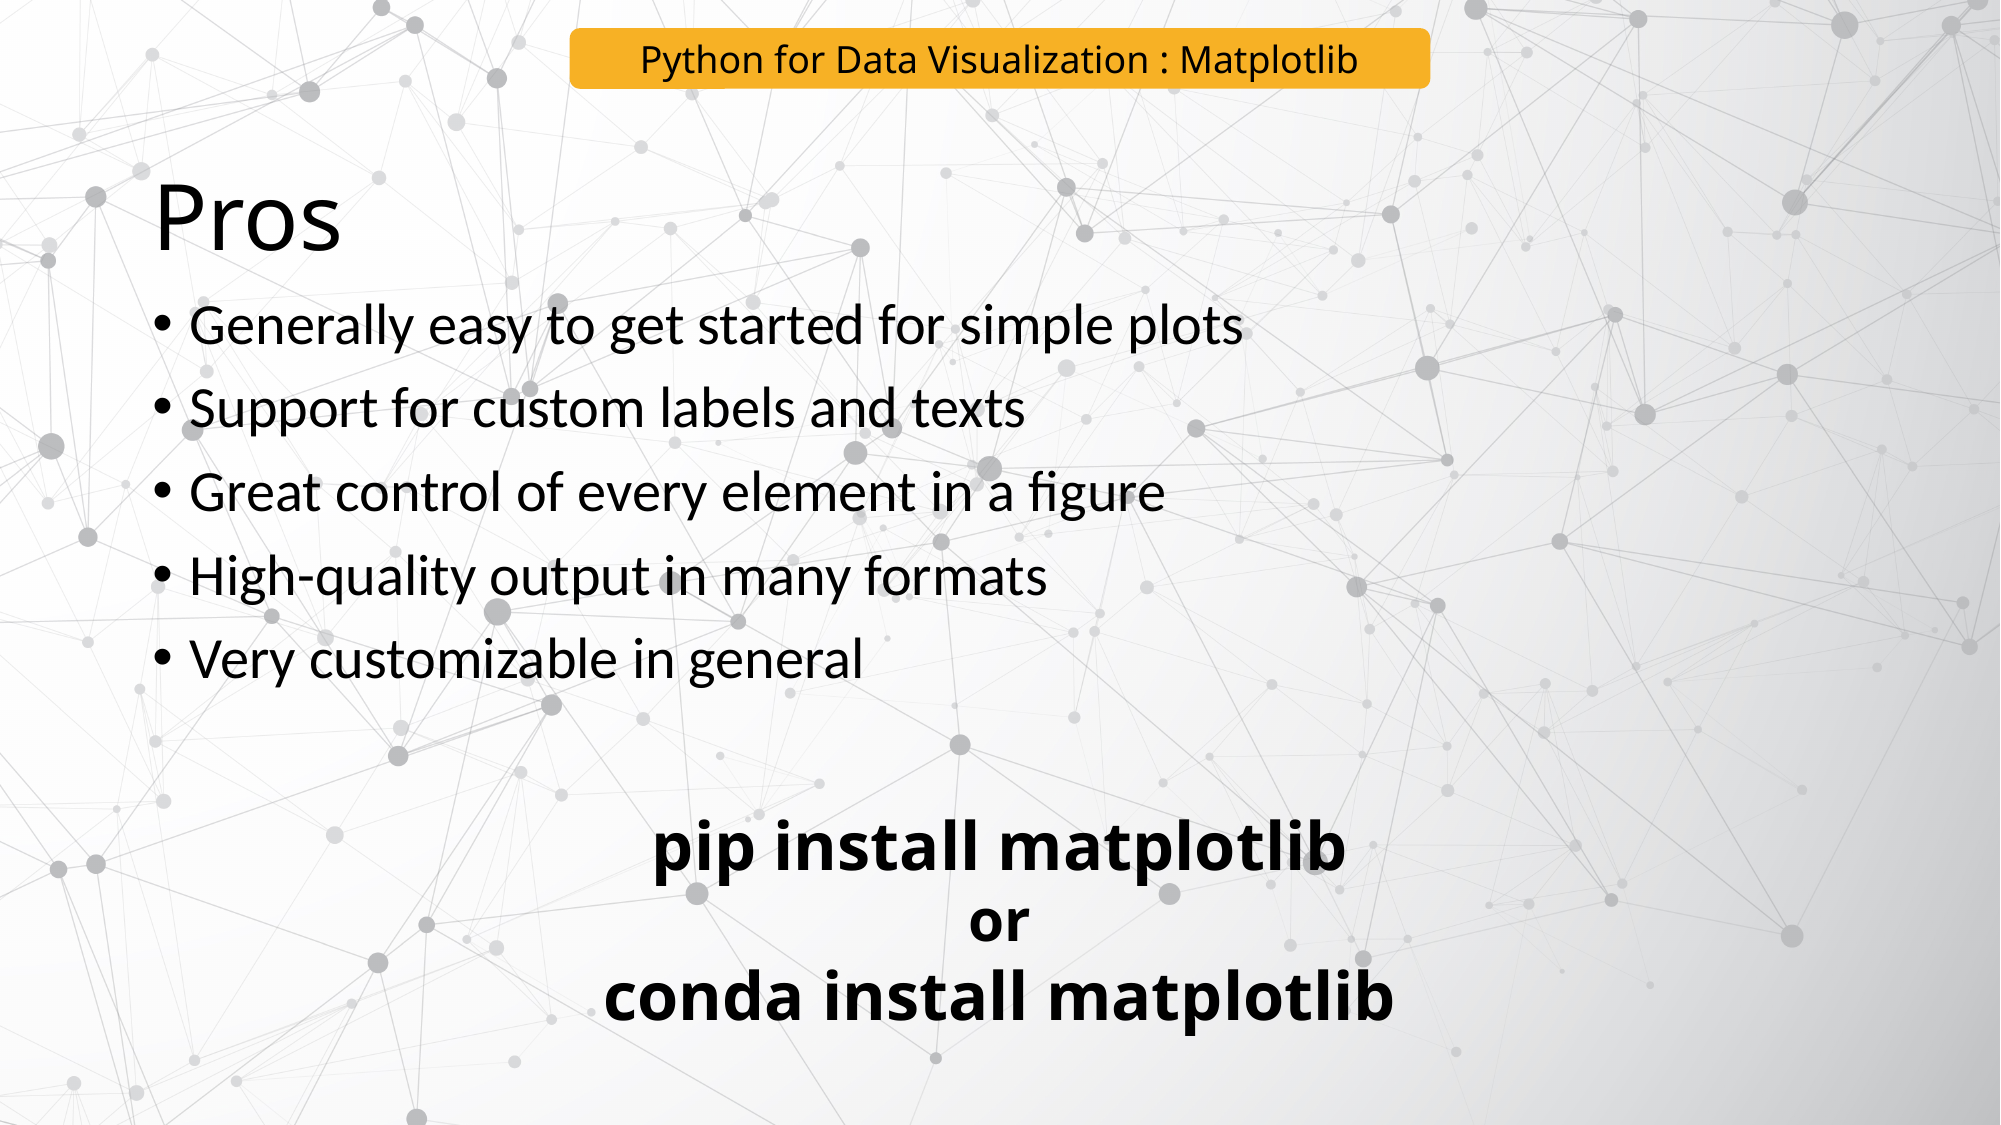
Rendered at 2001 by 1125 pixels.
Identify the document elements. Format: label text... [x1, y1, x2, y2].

text_box Python for Data Visualization : Matplotlib [568, 27, 1432, 90]
list Generally easy to get started for simple plots Support for custom labels and texts Great control of every element in a figure High-quality output in many formats Very customizable in general [137, 286, 1776, 869]
text_box pip install matplotlib or conda install matplotlib [507, 795, 1493, 1041]
title Pros [137, 112, 1863, 330]
picture [0, 0, 2000, 1125]
